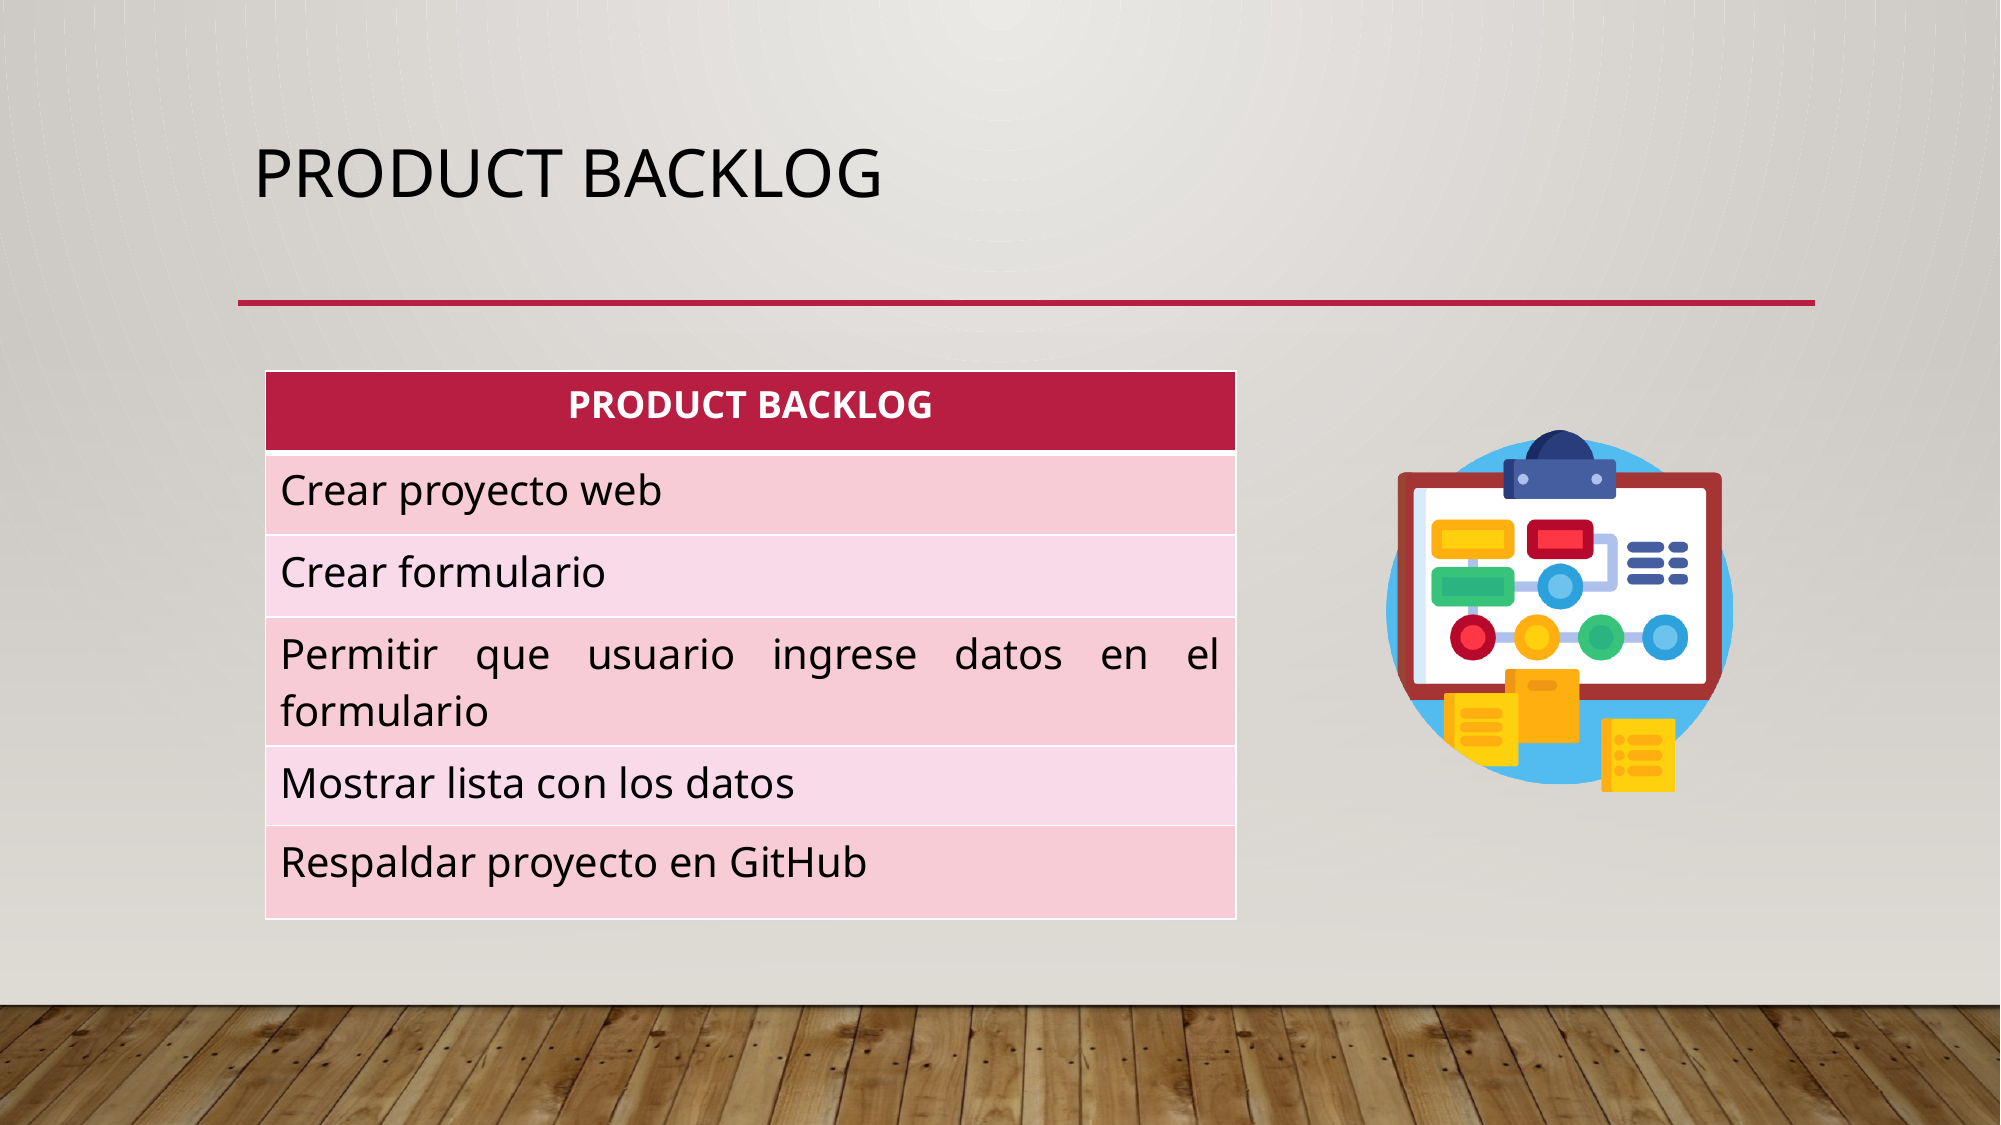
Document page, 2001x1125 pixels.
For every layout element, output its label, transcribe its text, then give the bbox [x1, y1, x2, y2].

table_cell Permitir que usuario ingrese datos en el formulario [266, 618, 1235, 745]
picture [0, 1005, 2000, 1125]
title Product backlog [238, 131, 1814, 305]
table_cell Crear proyecto web [266, 456, 1235, 534]
table_header PRODUCT BACKLOG [266, 372, 1235, 450]
table_cell Crear formulario [266, 536, 1235, 616]
picture [1378, 430, 1741, 793]
table_cell Respaldar proyecto en GitHub [266, 826, 1235, 918]
table_cell Mostrar lista con los datos [266, 747, 1235, 825]
